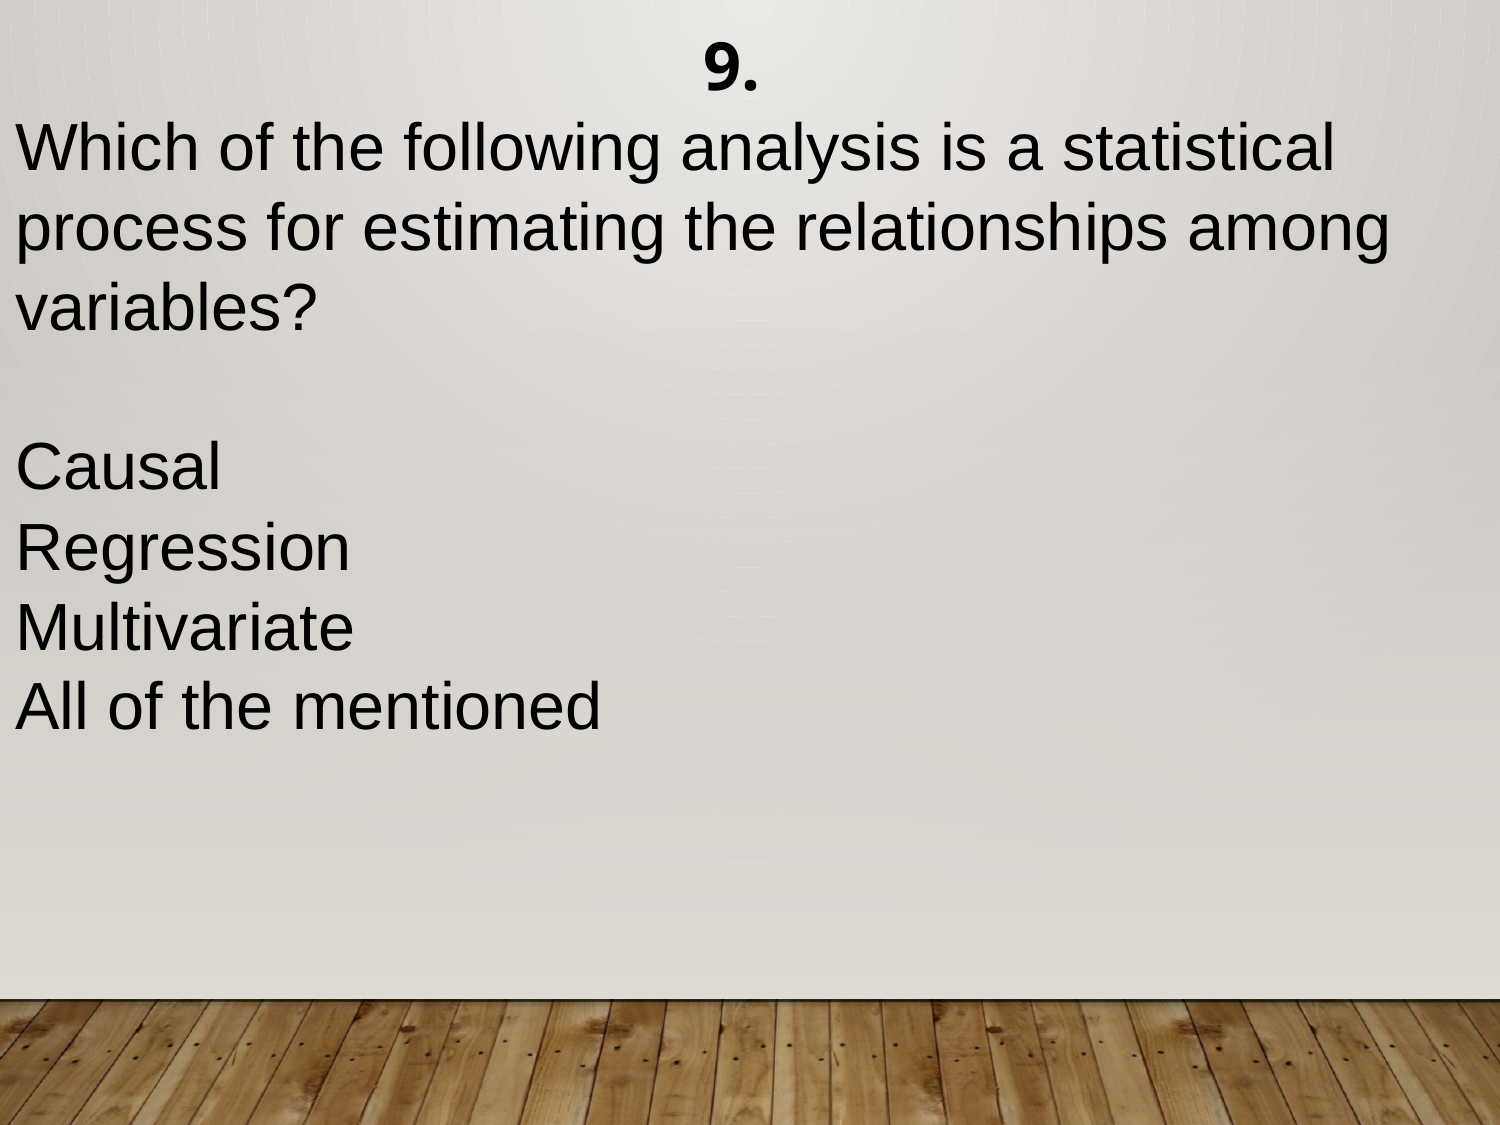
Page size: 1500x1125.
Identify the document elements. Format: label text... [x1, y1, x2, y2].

picture [0, 999, 1500, 1125]
text_box 9. Which of the following analysis is a statistical process for estimating the relationships among variables? Causal Regression Multivariate All of the mentioned [0, 16, 1482, 744]
